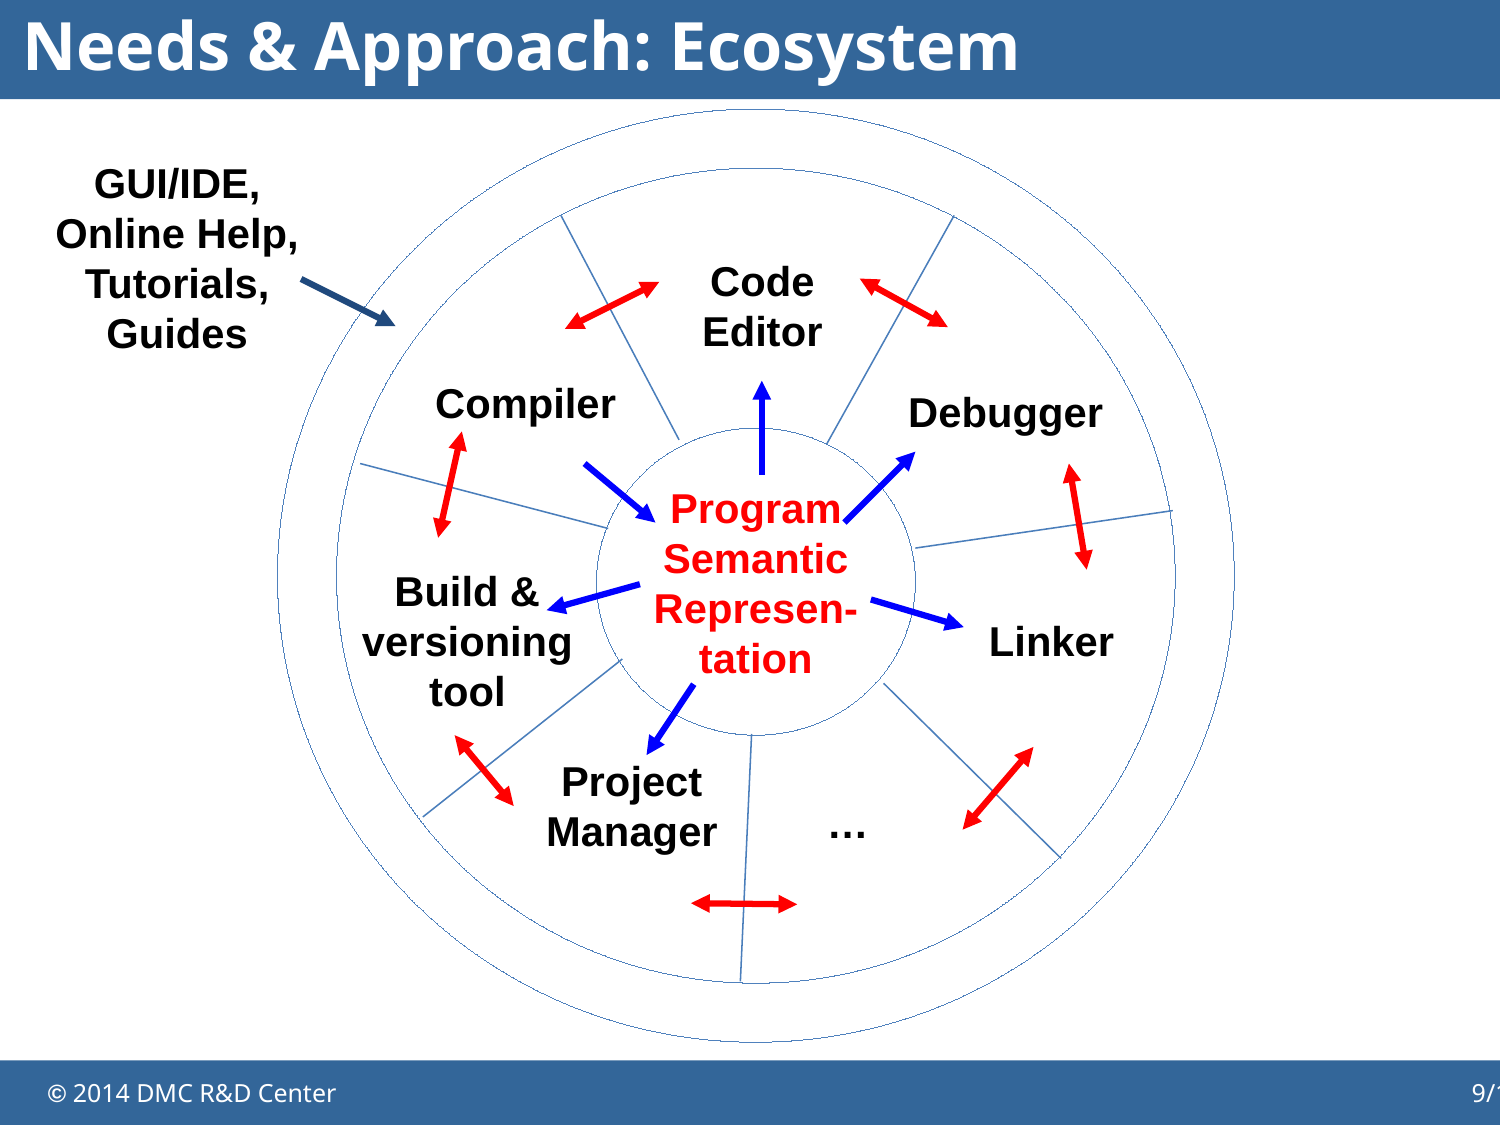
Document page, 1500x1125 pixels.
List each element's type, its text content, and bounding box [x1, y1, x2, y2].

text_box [560, 215, 680, 441]
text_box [546, 583, 641, 611]
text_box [844, 451, 916, 523]
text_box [1092, 510, 1173, 549]
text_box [646, 683, 694, 756]
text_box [468, 463, 582, 529]
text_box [564, 281, 660, 330]
text_box Needs & Approach: Ecosystem [22, 4, 1408, 92]
text_box [277, 109, 1235, 1043]
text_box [962, 746, 1034, 830]
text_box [422, 658, 623, 818]
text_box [915, 510, 1063, 549]
text_box GUI/IDE, Online Help, Tutorials, Guides [29, 148, 325, 364]
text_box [584, 463, 656, 523]
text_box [883, 683, 1062, 859]
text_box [454, 734, 514, 807]
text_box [300, 278, 396, 327]
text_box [359, 463, 432, 529]
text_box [740, 733, 752, 901]
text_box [859, 278, 949, 328]
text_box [437, 431, 462, 538]
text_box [1068, 463, 1087, 570]
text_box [826, 215, 955, 444]
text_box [870, 599, 964, 628]
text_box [740, 914, 752, 982]
